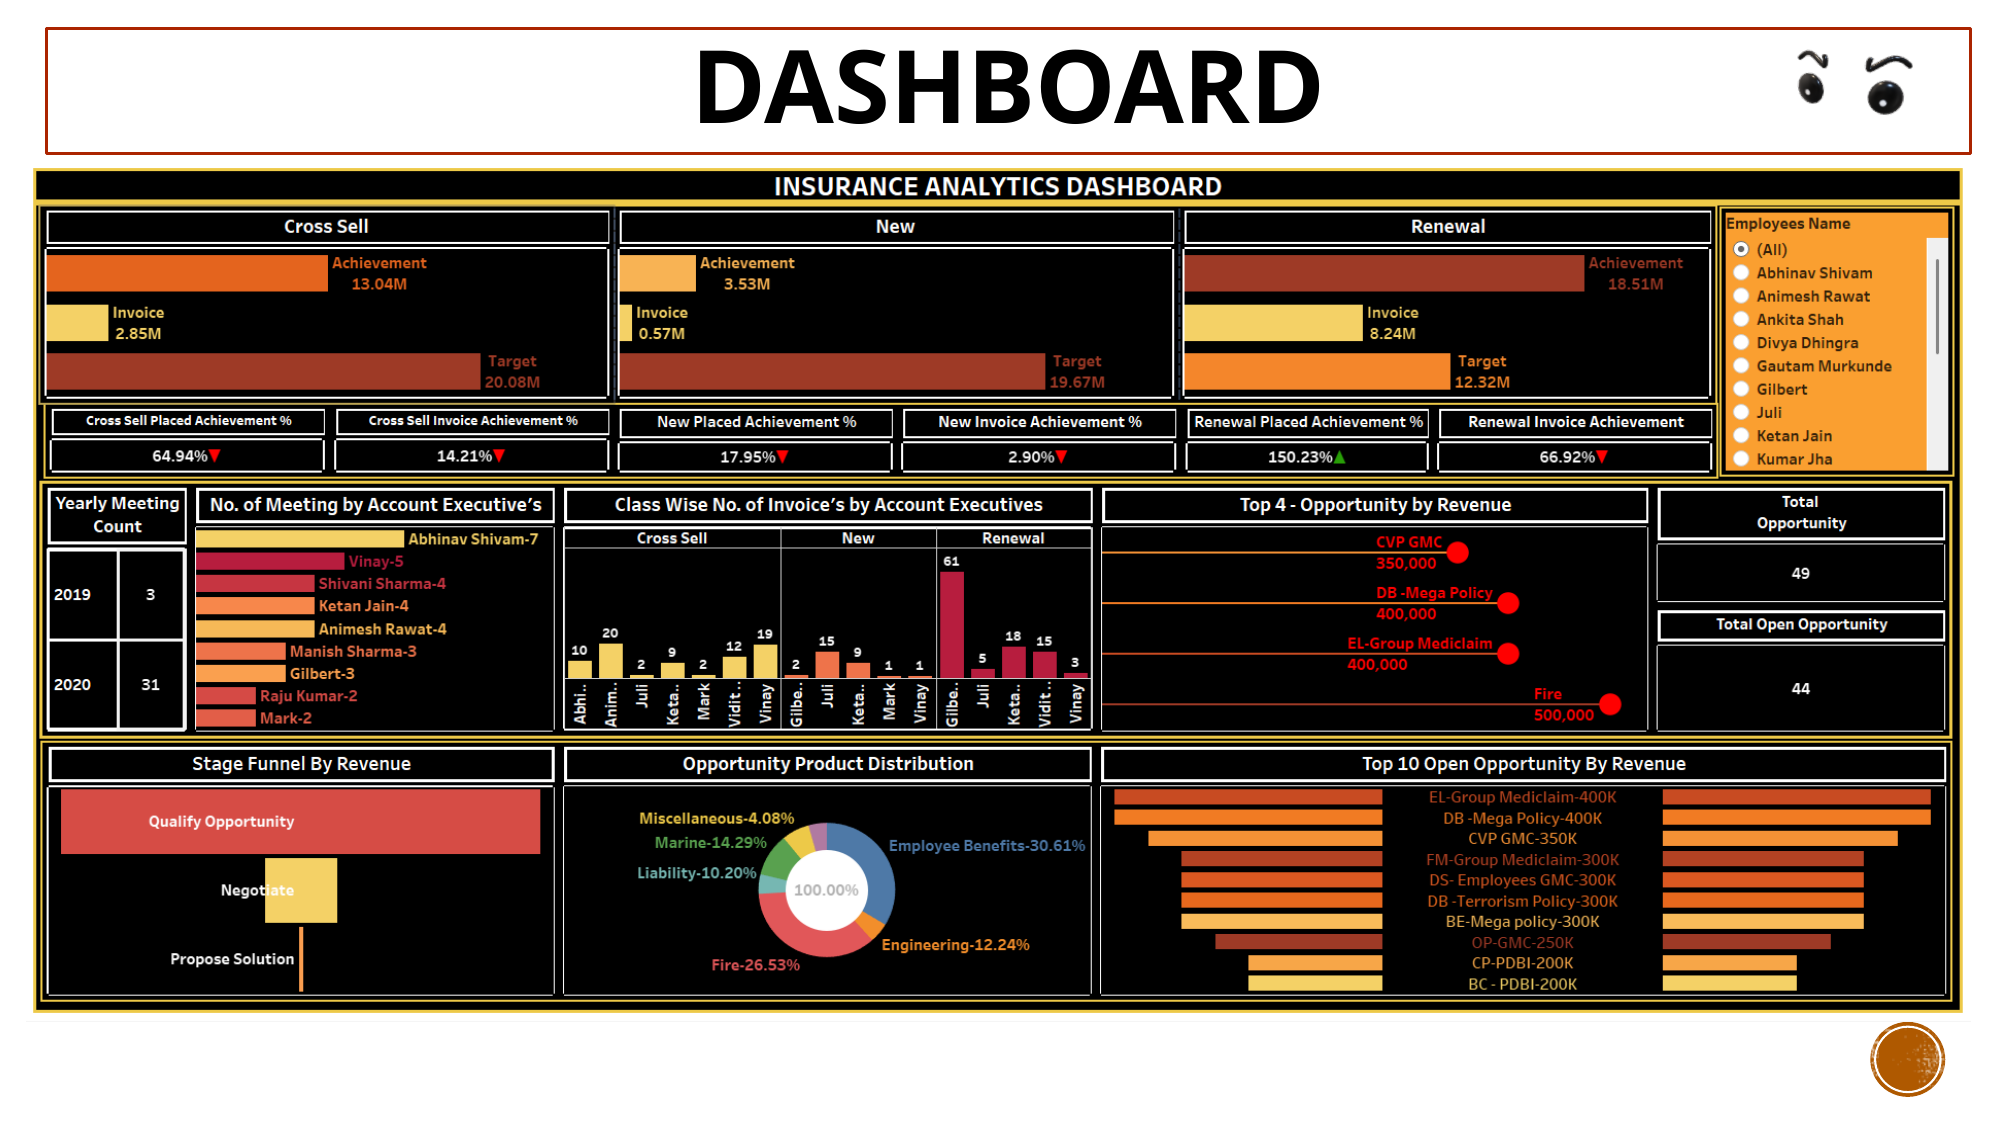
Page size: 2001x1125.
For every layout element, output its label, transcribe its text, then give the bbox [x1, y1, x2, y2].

picture [1779, 37, 1914, 125]
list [32, 162, 1969, 1020]
title DASHBOARD [46, 28, 1971, 154]
